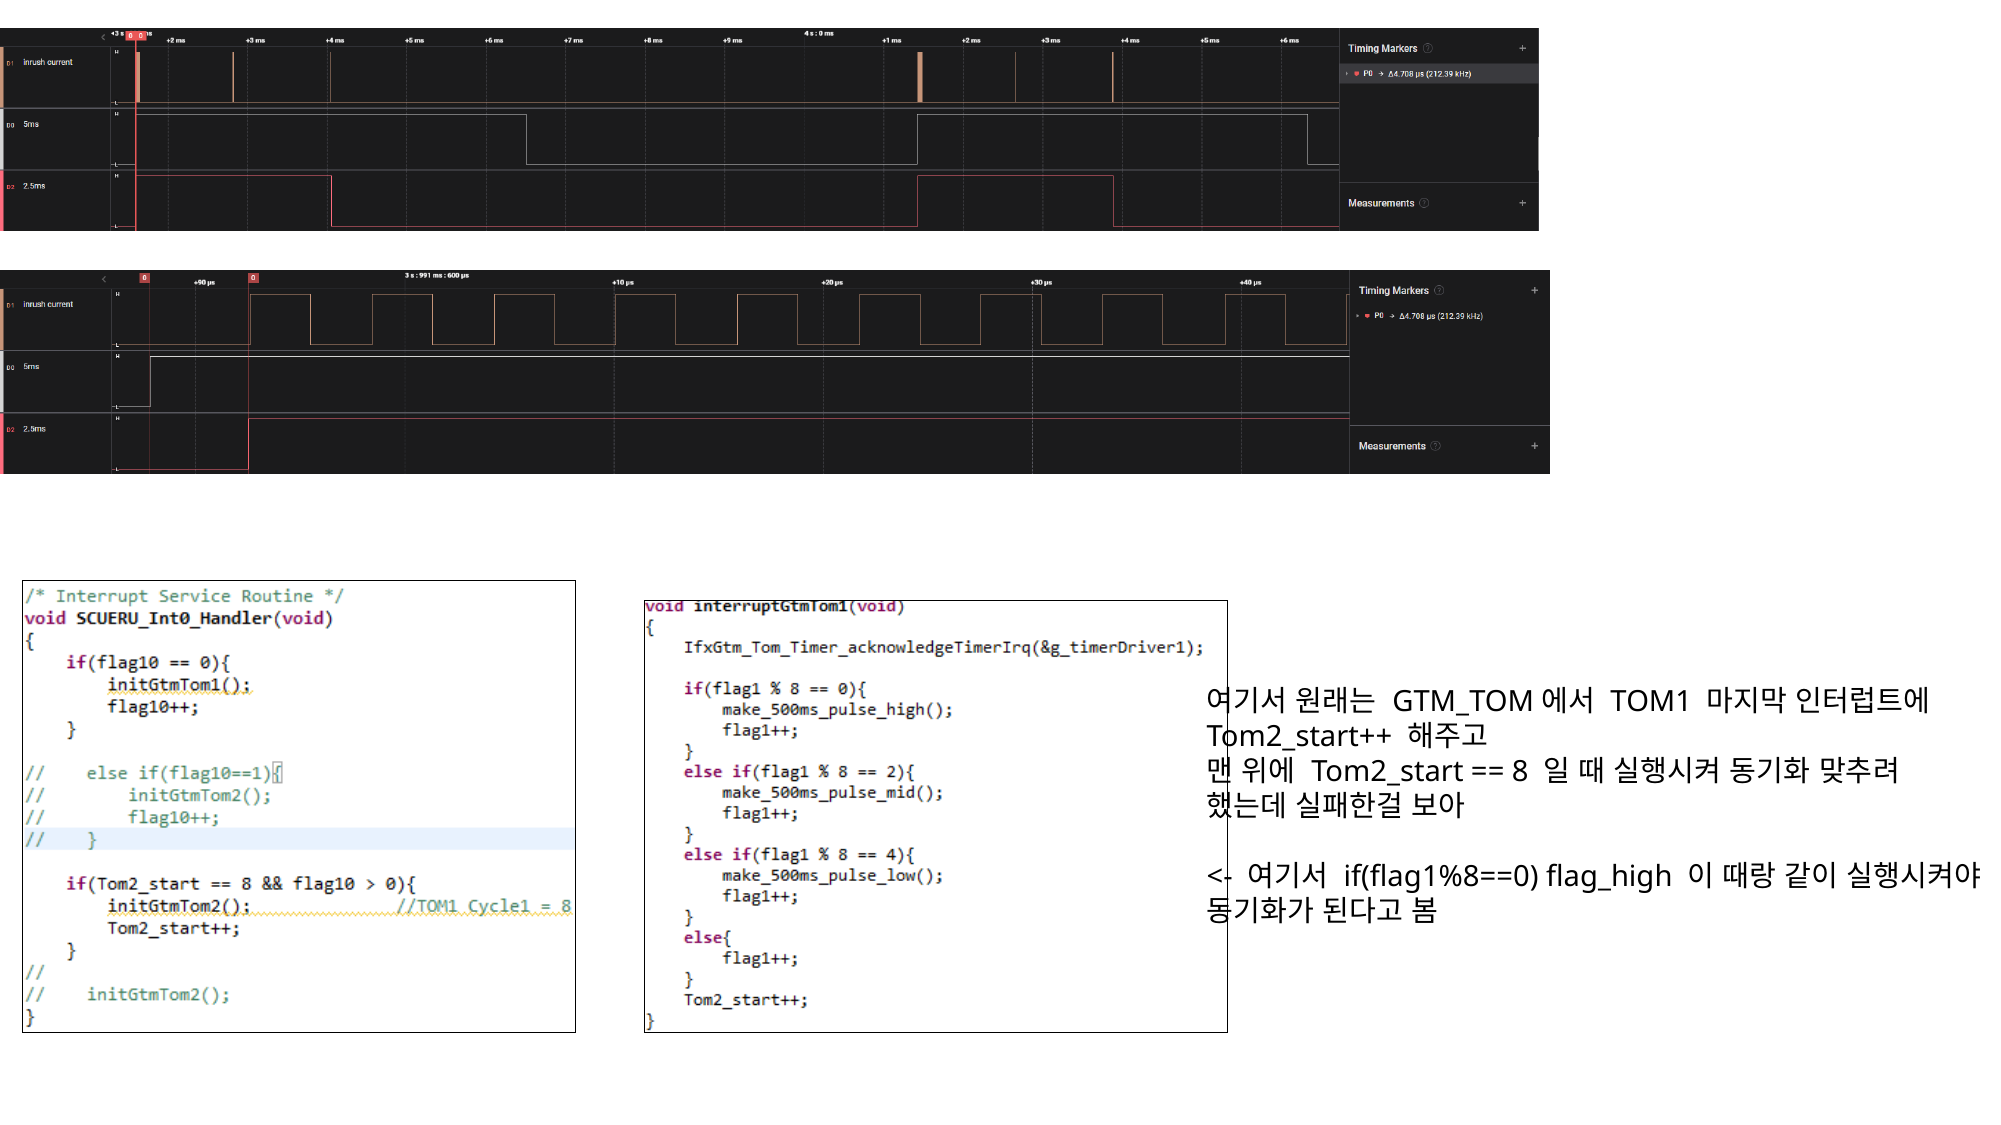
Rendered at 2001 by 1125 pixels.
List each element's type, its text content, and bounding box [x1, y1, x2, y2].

picture [0, 270, 1550, 474]
picture [644, 599, 1228, 1033]
picture [0, 28, 1539, 231]
text_box 여기서 원래는 GTM_TOM에서 TOM1 마지막 인터럽트에 Tom2_start++ 해주고 맨 위에 Tom2_start == 8 일 때 실행시켜 동기화 맞추려 했는데 실패한걸 보아 <- 여기서 if(flag1%8==0) flag_high 이 때랑 같이 실행시켜야 동기화가 된다고 봄 [1228, 674, 2000, 935]
picture [22, 580, 576, 1033]
